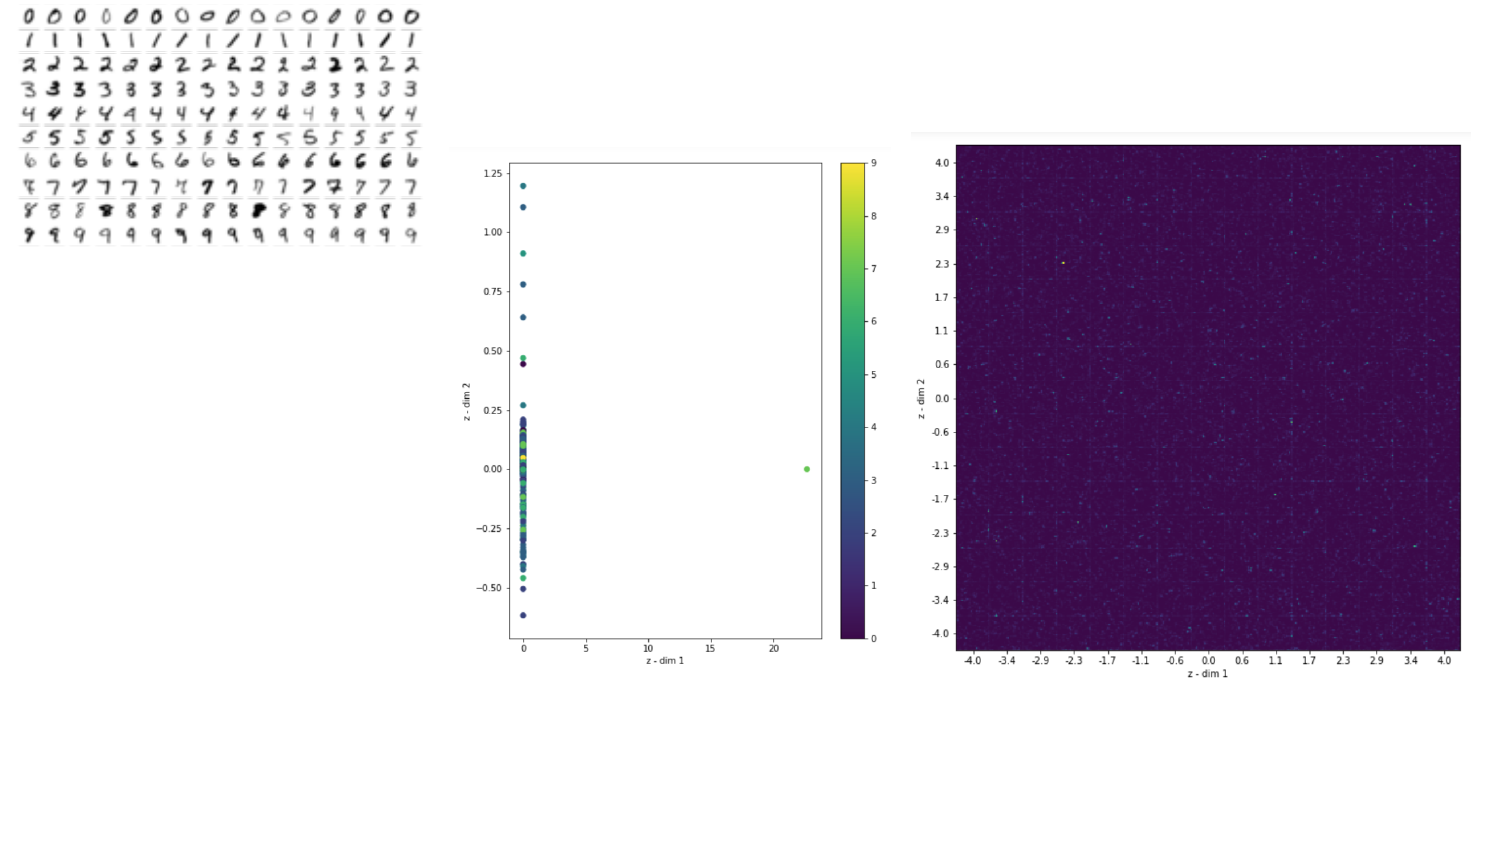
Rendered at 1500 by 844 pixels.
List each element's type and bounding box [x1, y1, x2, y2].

picture [0, 0, 430, 262]
picture [449, 147, 892, 676]
picture [911, 132, 1471, 691]
